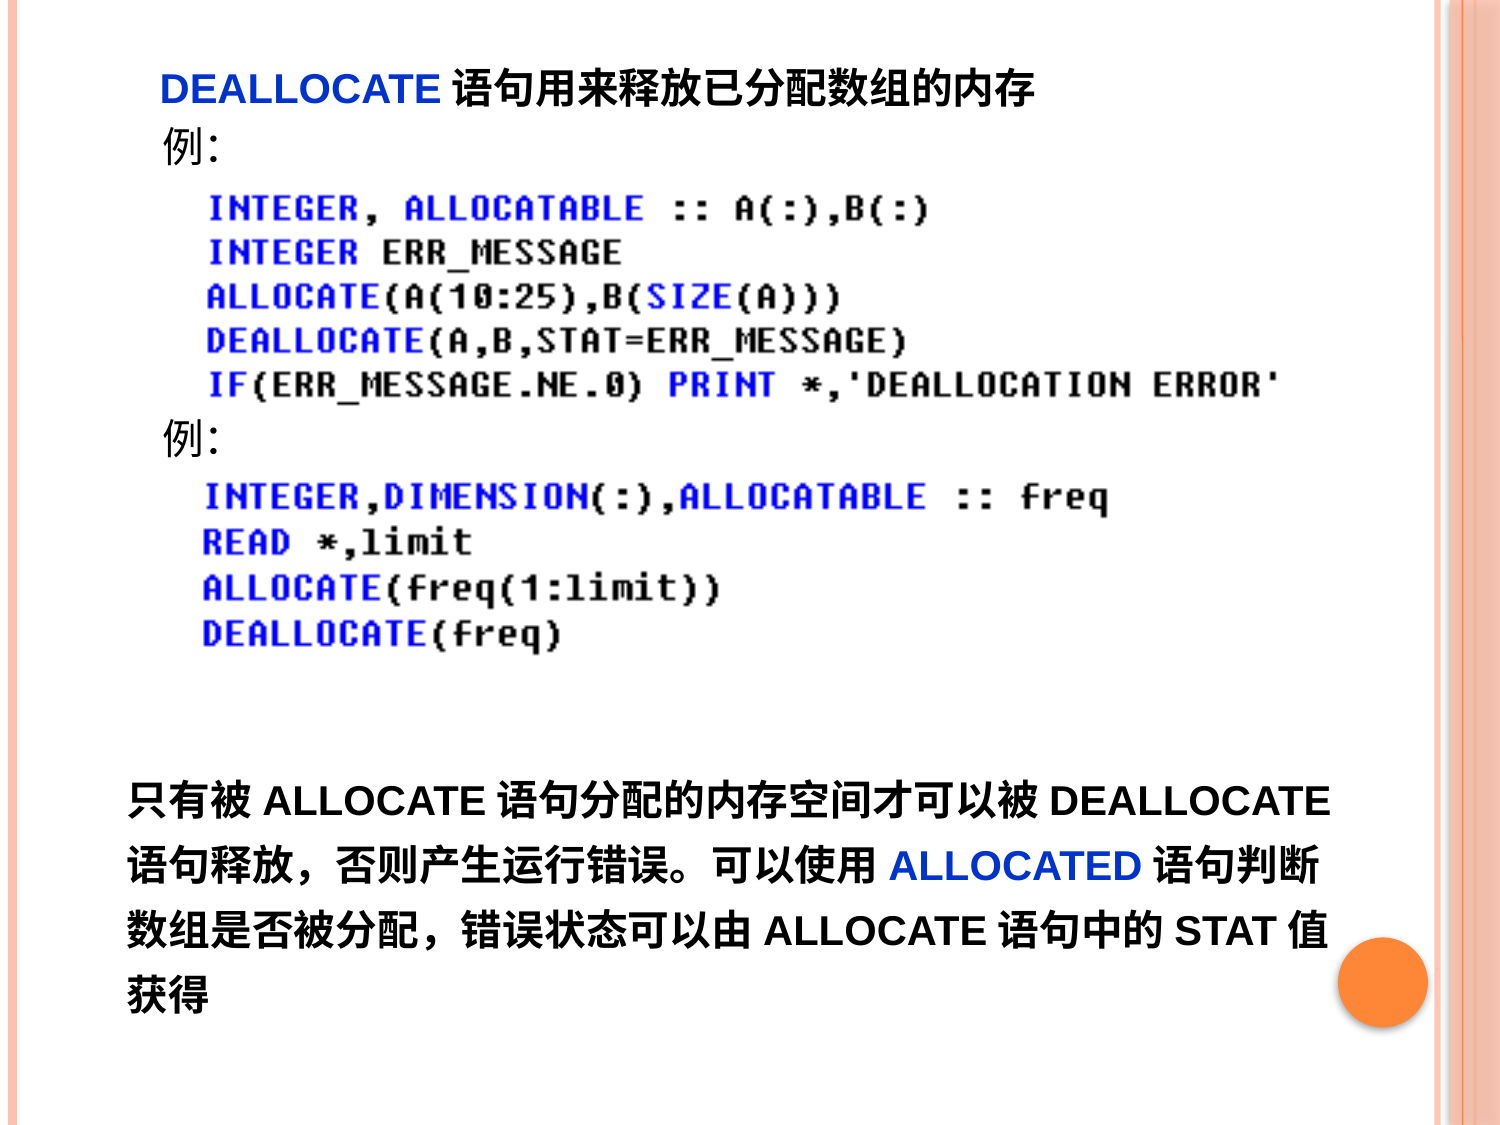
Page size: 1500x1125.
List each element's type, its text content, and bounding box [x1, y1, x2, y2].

text_box 例： 例： [147, 113, 1365, 704]
text_box 只有被ALLOCATE语句分配的内存空间才可以被DEALLOCATE语句释放，否则产生运行错误。可以使用ALLOCATED语句判断数组是否被分配，错误状态可以由ALLOCATE语句中的STAT值获得 [112, 751, 1376, 1027]
text_box DEALLOCATE语句用来释放已分配数组的内存 [144, 54, 1060, 120]
picture [201, 467, 1136, 685]
picture [205, 176, 1282, 415]
